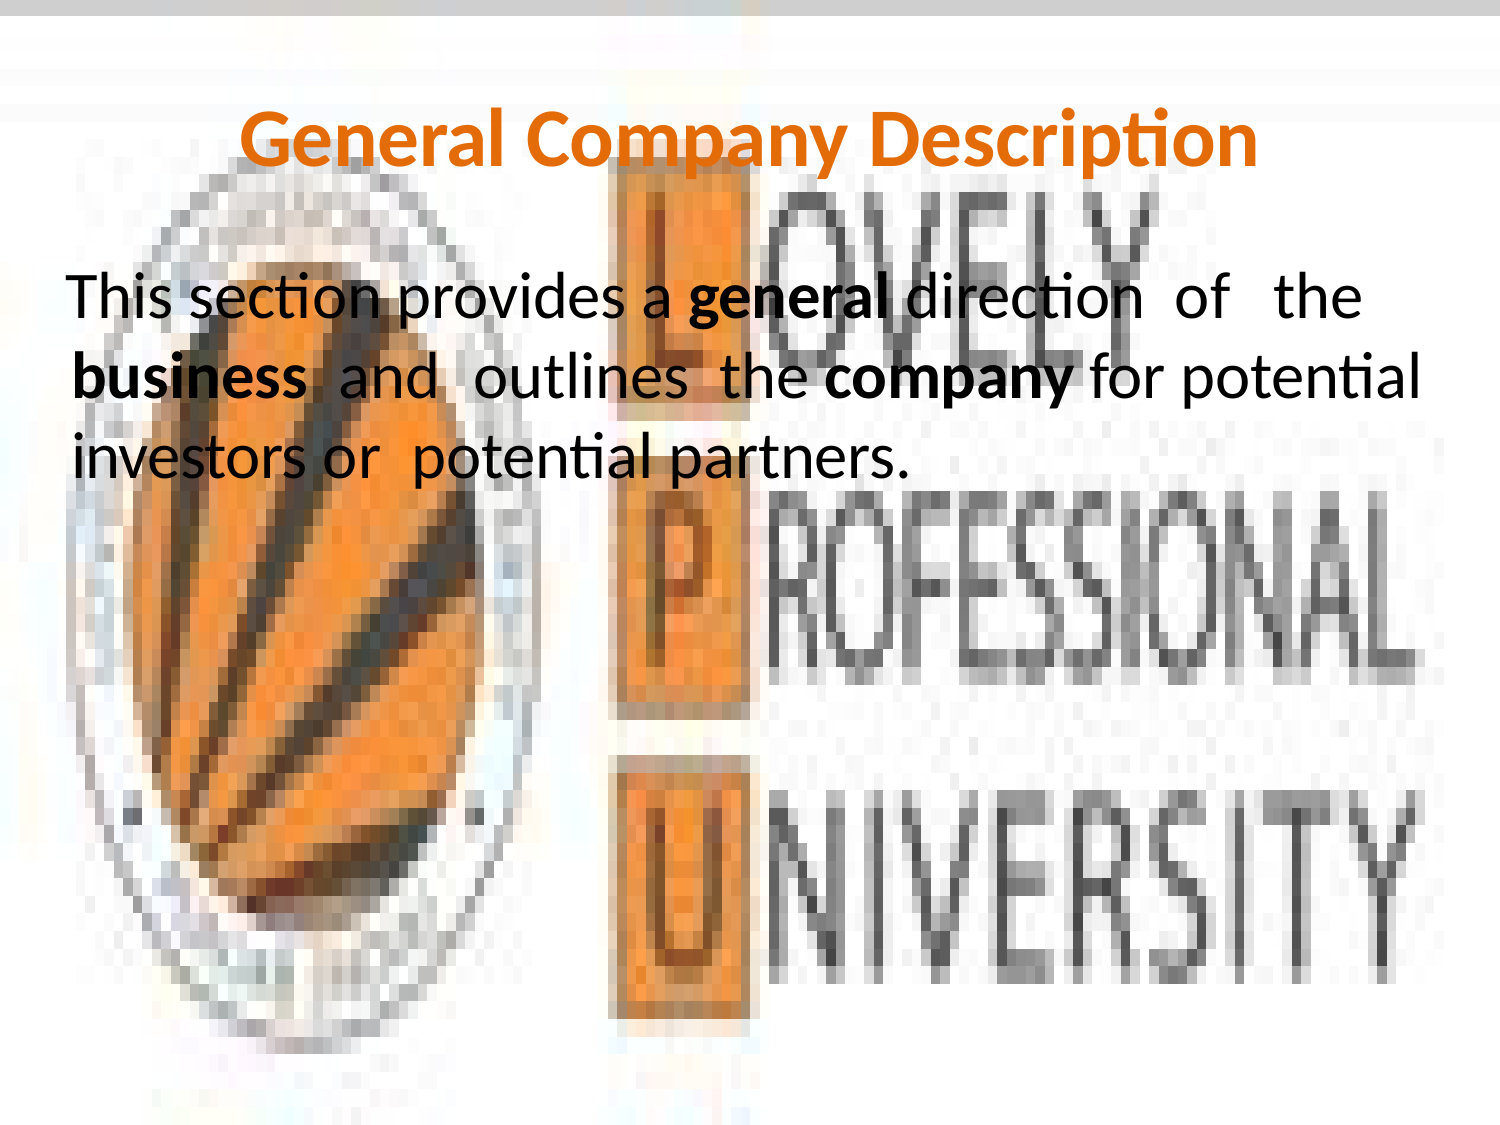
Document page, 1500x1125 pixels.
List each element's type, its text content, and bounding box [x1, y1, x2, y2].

text_box General Company Description This section provides a general direction of the business and outlines the company for potential investors or potential partners. [63, 81, 1488, 493]
text_box Strategy Promotion Promotional Budget Pricing Proposed Location Distribution Channels Sales Forecast a ʺbest guessʺ, which is what you really expect, a ʺworst caseʺ low estimate that you are confident you can reach no matter what happens. [0, 0, 1500, 1125]
